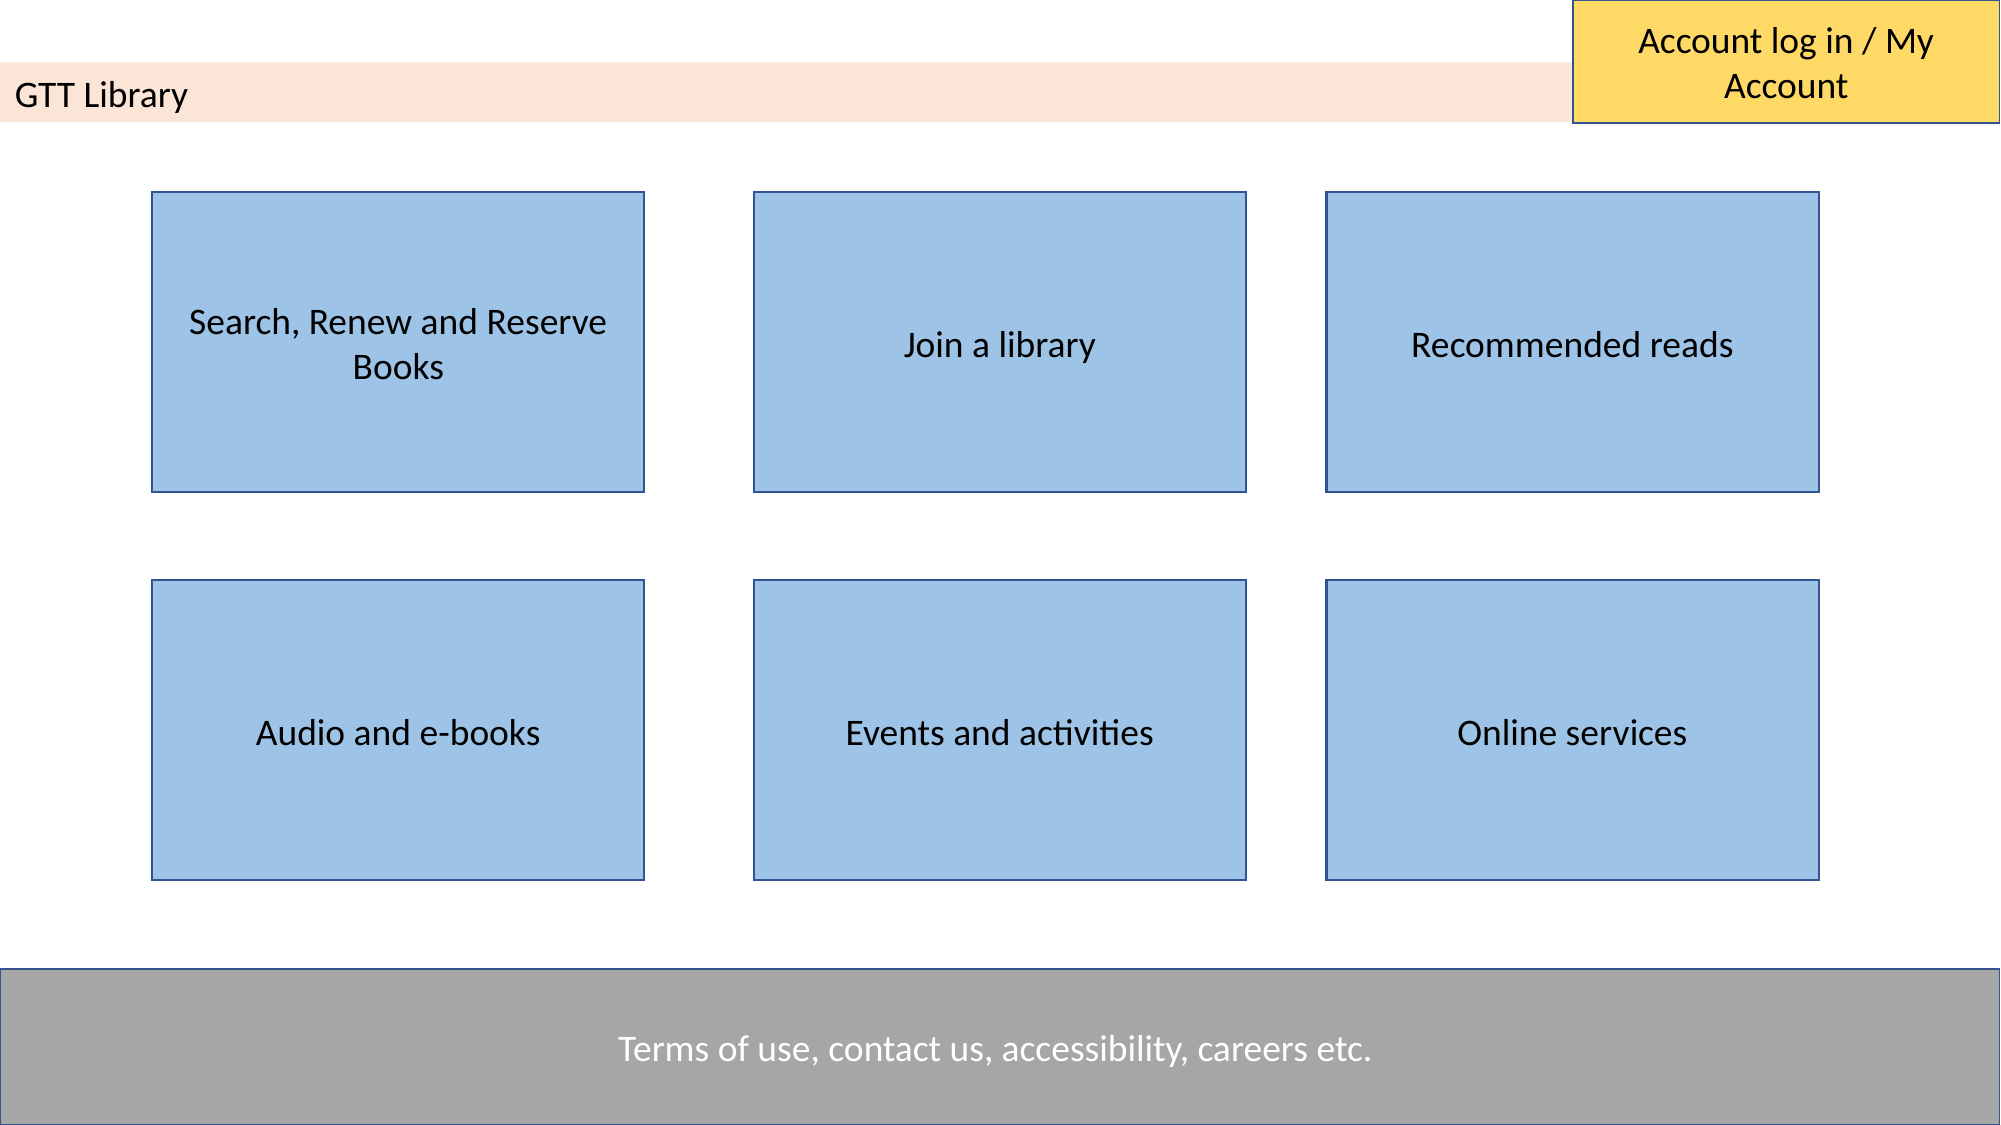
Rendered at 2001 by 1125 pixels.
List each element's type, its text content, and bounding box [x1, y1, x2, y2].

text_box Terms of use, contact us, accessibility, careers etc. [0, 968, 2000, 1125]
text_box Search, Renew and Reserve Books [151, 191, 645, 493]
text_box GTT Library [0, 62, 1572, 123]
text_box Events and activities [753, 579, 1247, 881]
text_box Audio and e-books [151, 579, 645, 881]
text_box Online services [1325, 579, 1820, 881]
text_box Join a library [753, 191, 1247, 493]
text_box Account log in / My Account [1572, 0, 2000, 124]
text_box Recommended reads [1325, 191, 1820, 493]
